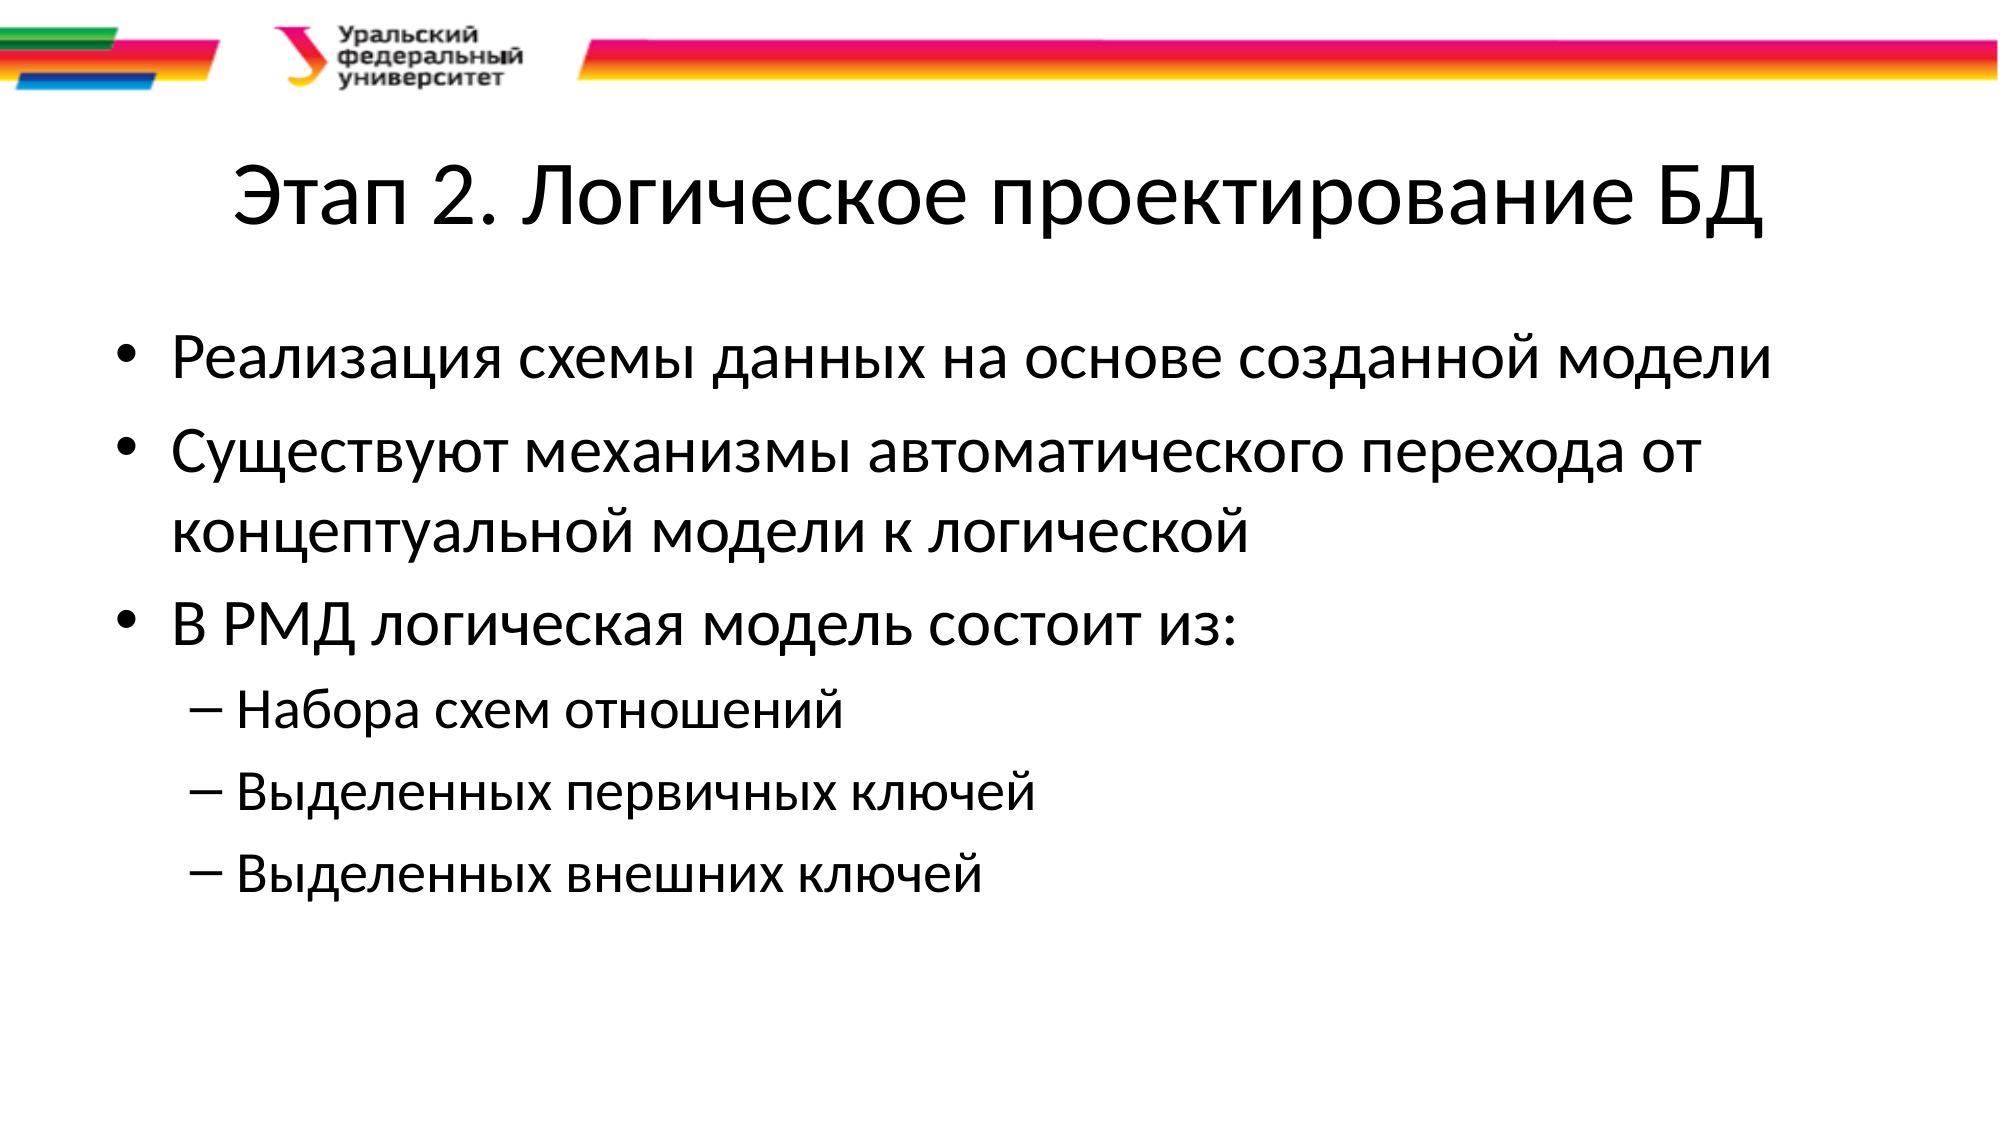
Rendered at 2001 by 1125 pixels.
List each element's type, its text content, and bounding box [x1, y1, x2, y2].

picture [0, 0, 2000, 105]
title Этап 2. Логическое проектирование БД [99, 93, 1900, 282]
list Реализация схемы данных на основе созданной модели Существуют механизмы автоматического перехода от концептуальной модели к логической В РМД логическая модель состоит из: Набора схем отношений Выделенных первичных ключей Выделенных внешних ключей [99, 304, 1900, 1032]
